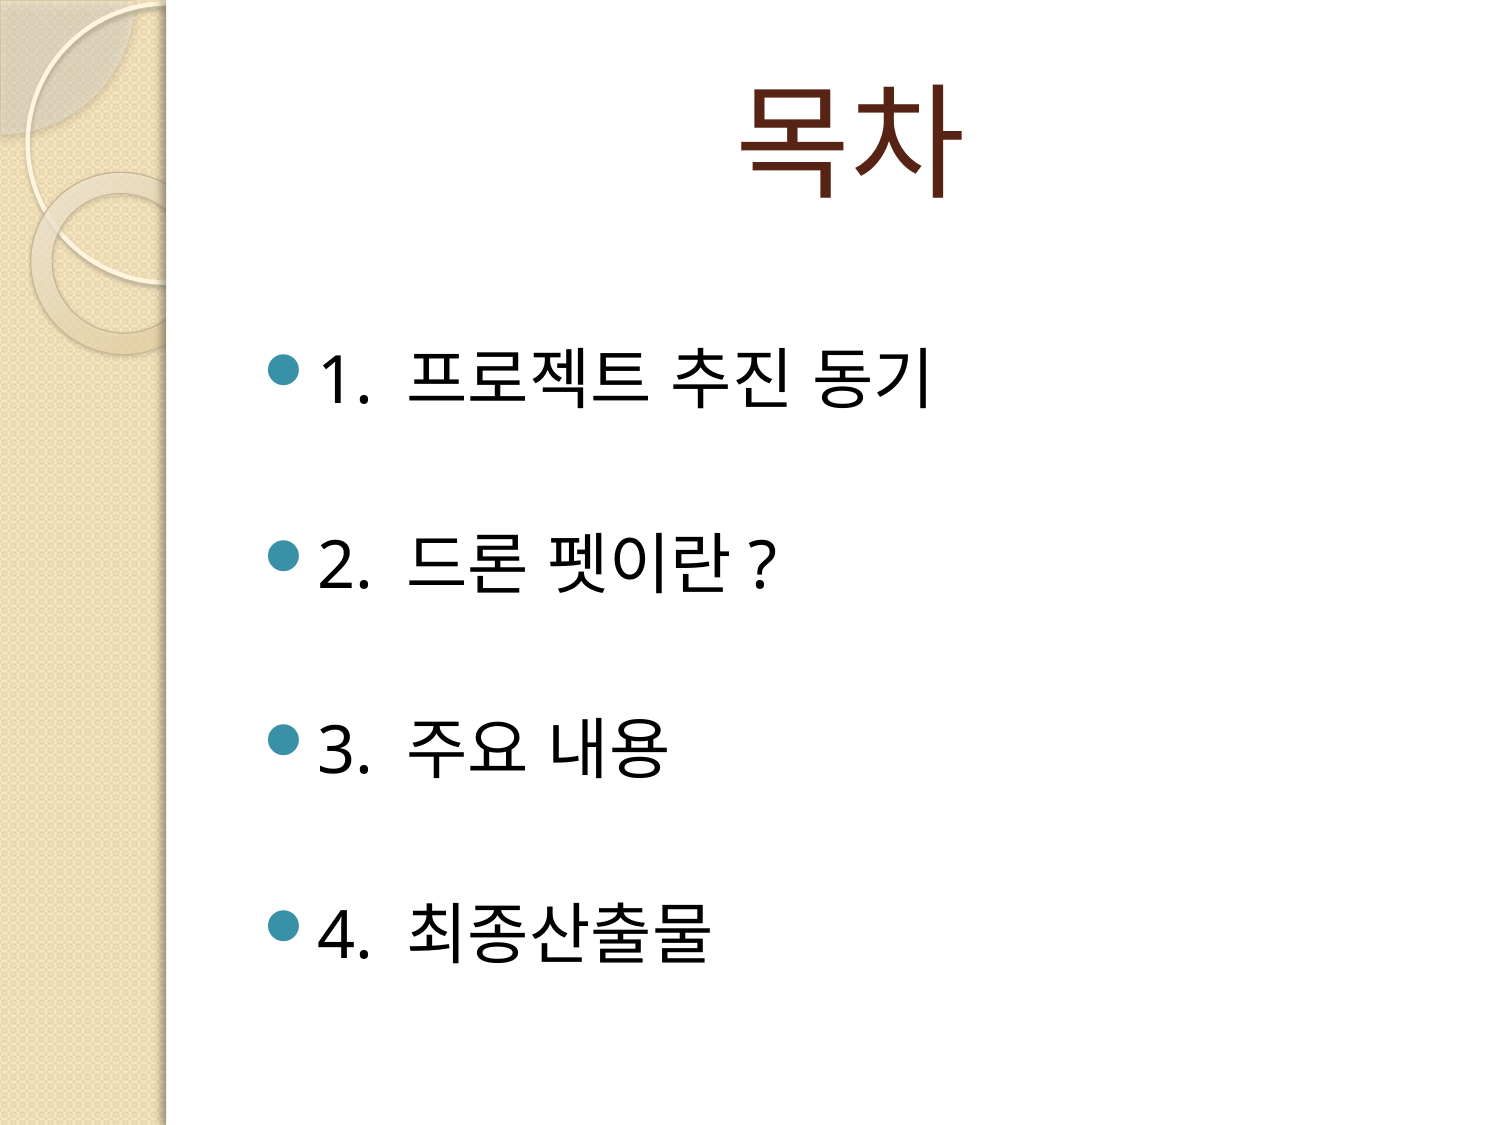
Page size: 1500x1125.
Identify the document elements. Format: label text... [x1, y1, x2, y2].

title 목차 [235, 45, 1466, 233]
list 1. 프로젝트 추진 동기 2. 드론 펫이란? 3. 주요 내용 4. 최종산출물 [235, 237, 1466, 1025]
